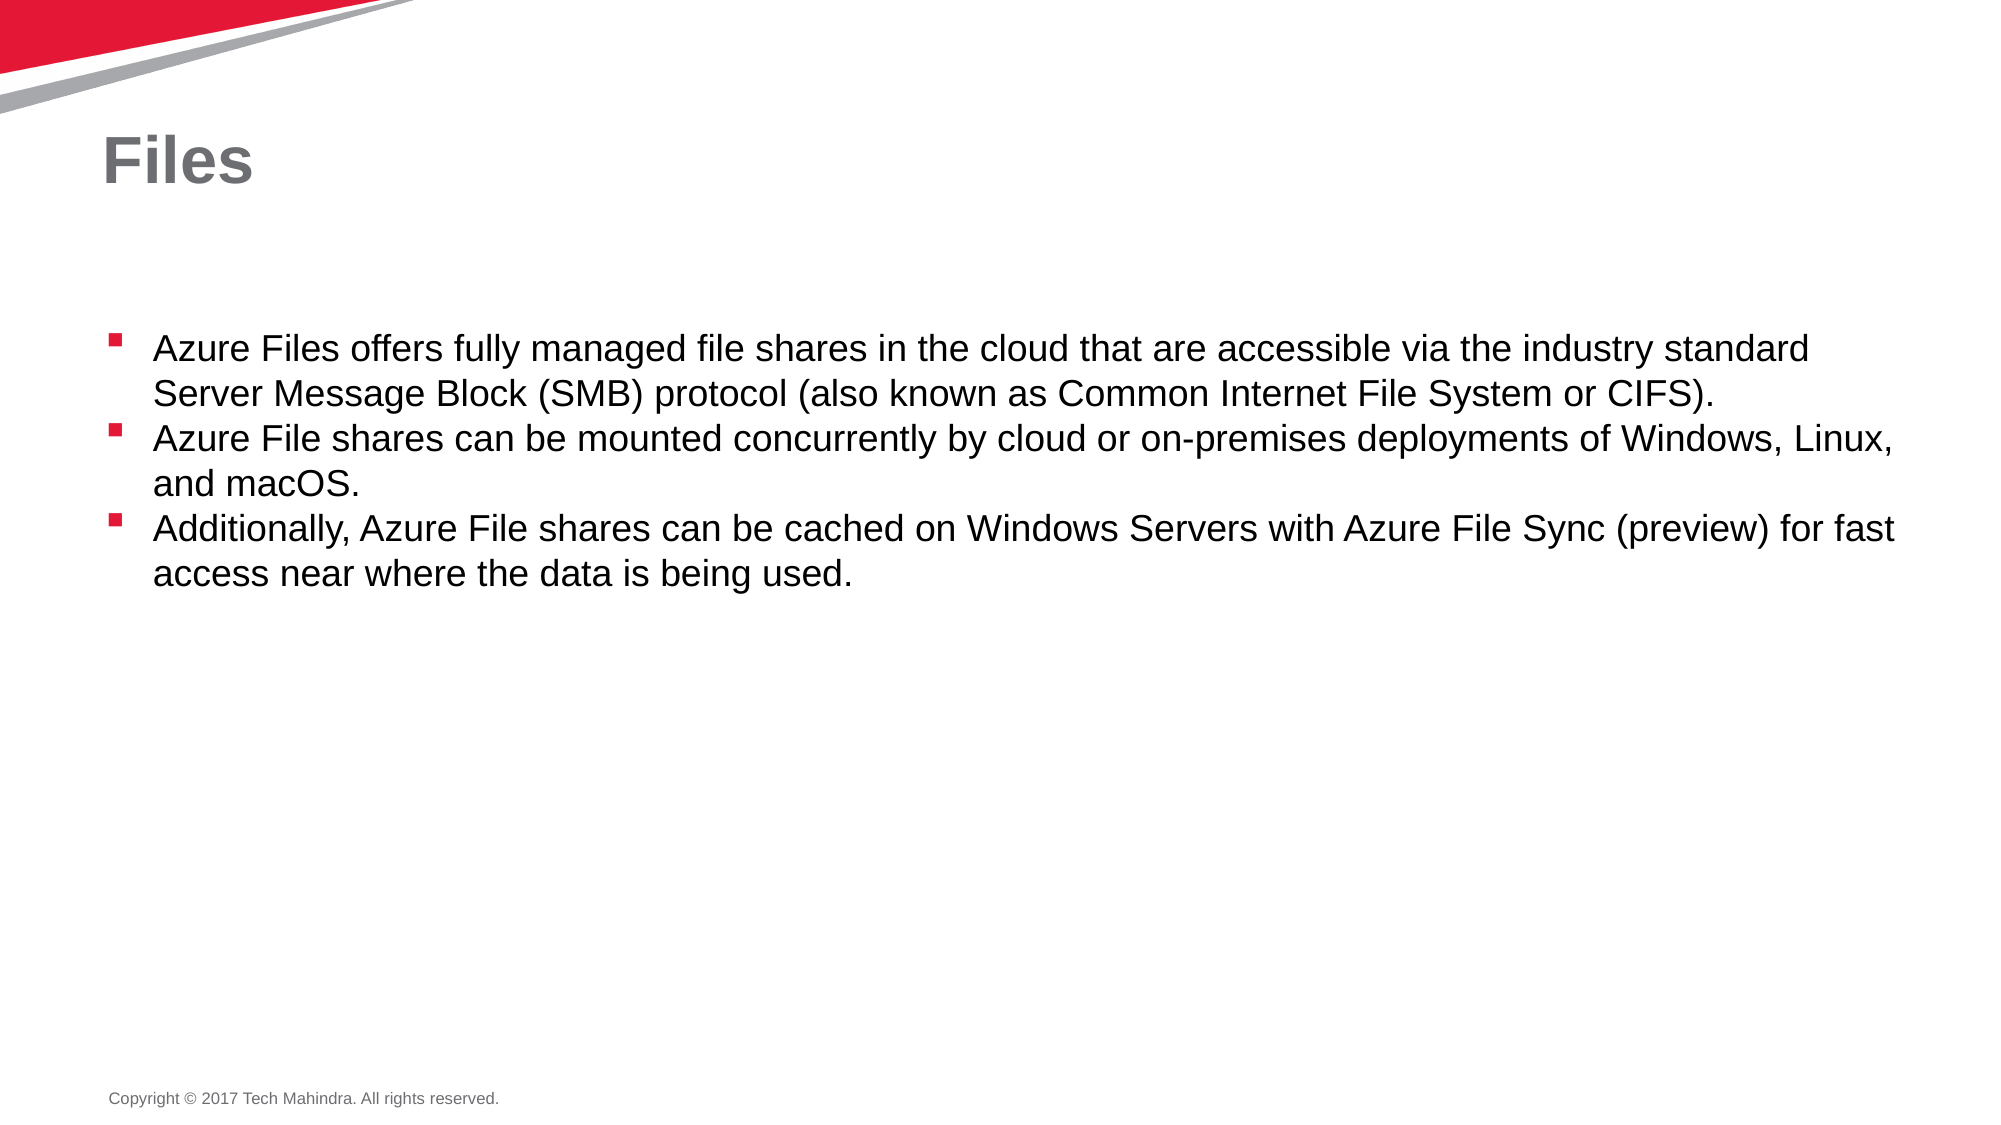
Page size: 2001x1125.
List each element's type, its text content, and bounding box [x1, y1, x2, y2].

list Azure Files offers fully managed file shares in the cloud that are accessible via the industry standard Server Message Block (SMB) protocol (also known as Common Internet File System or CIFS). Azure File shares can be mounted concurrently by cloud or on-premises deployments of Windows, Linux, and macOS. Additionally, Azure File shares can be cached on Windows Servers with Azure File Sync (preview) for fast access near where the data is being used. [104, 323, 1902, 567]
title Files [102, 116, 1899, 198]
picture [0, 0, 418, 114]
